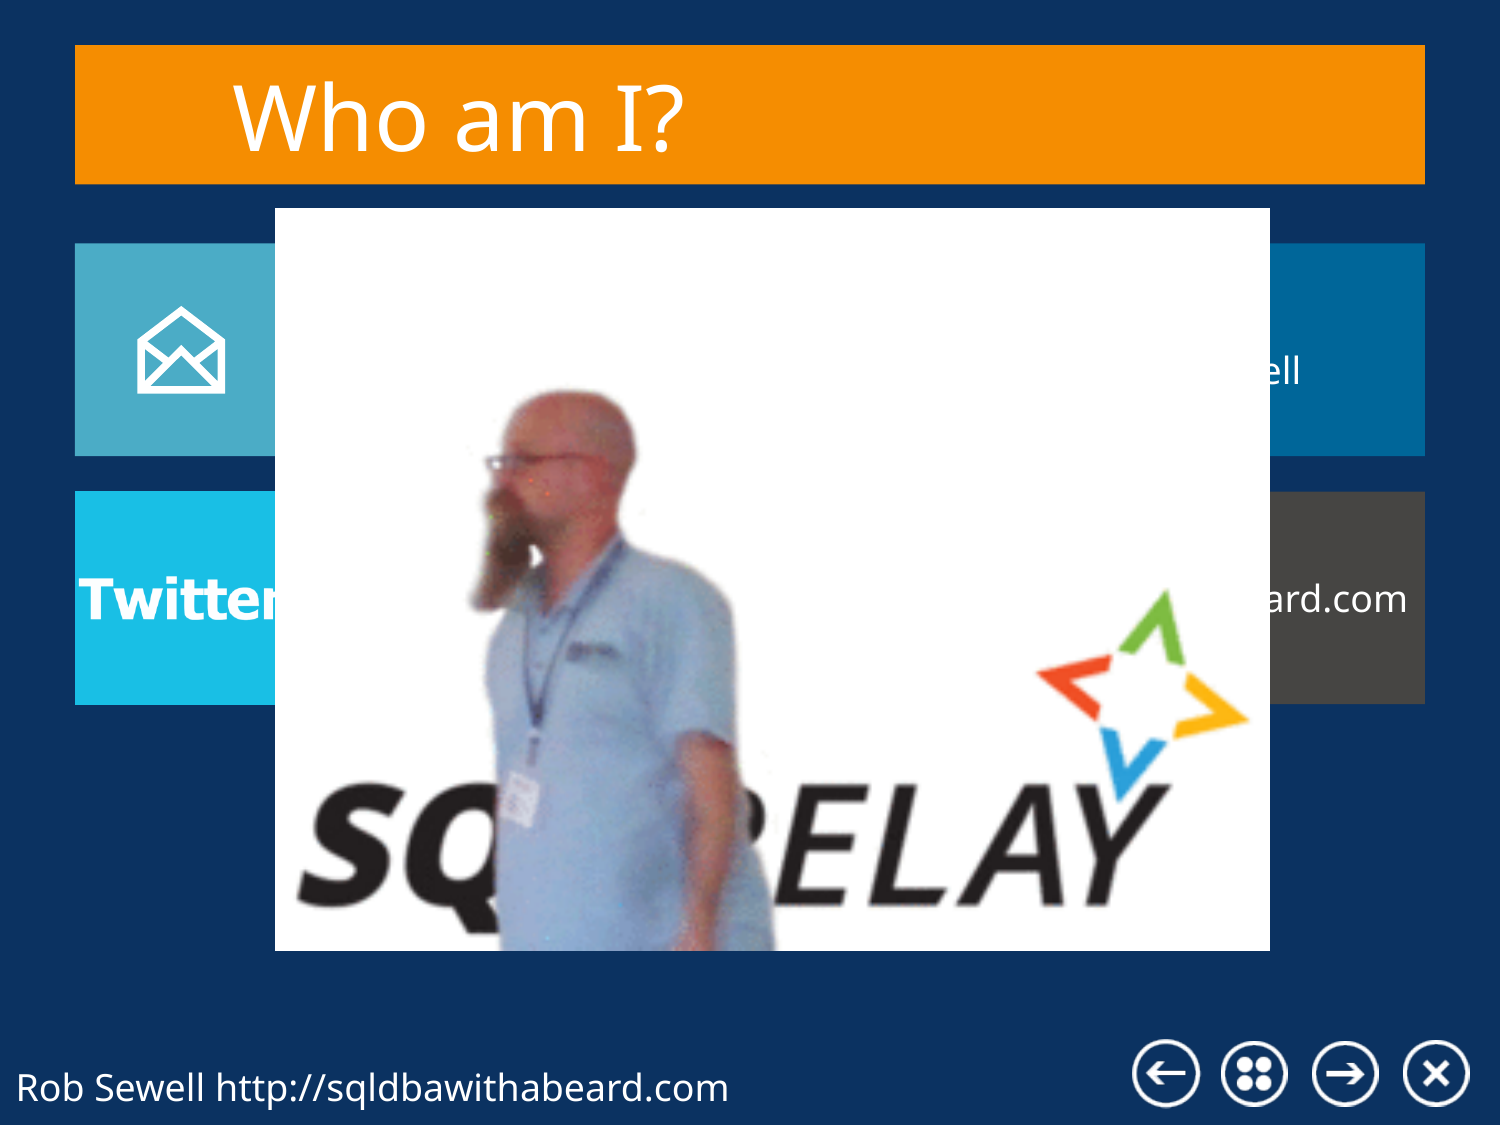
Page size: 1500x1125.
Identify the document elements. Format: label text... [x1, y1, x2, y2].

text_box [74, 243, 269, 457]
picture [1221, 1041, 1288, 1107]
picture [1403, 1040, 1470, 1107]
text_box Blog: sqldbawithabeard.com [1276, 489, 1427, 706]
picture [1312, 1041, 1379, 1107]
picture [74, 207, 1270, 951]
title Who am I? [75, 45, 1425, 185]
text_box Profile: Rob Sewell [1276, 241, 1427, 458]
picture [1132, 1039, 1202, 1109]
